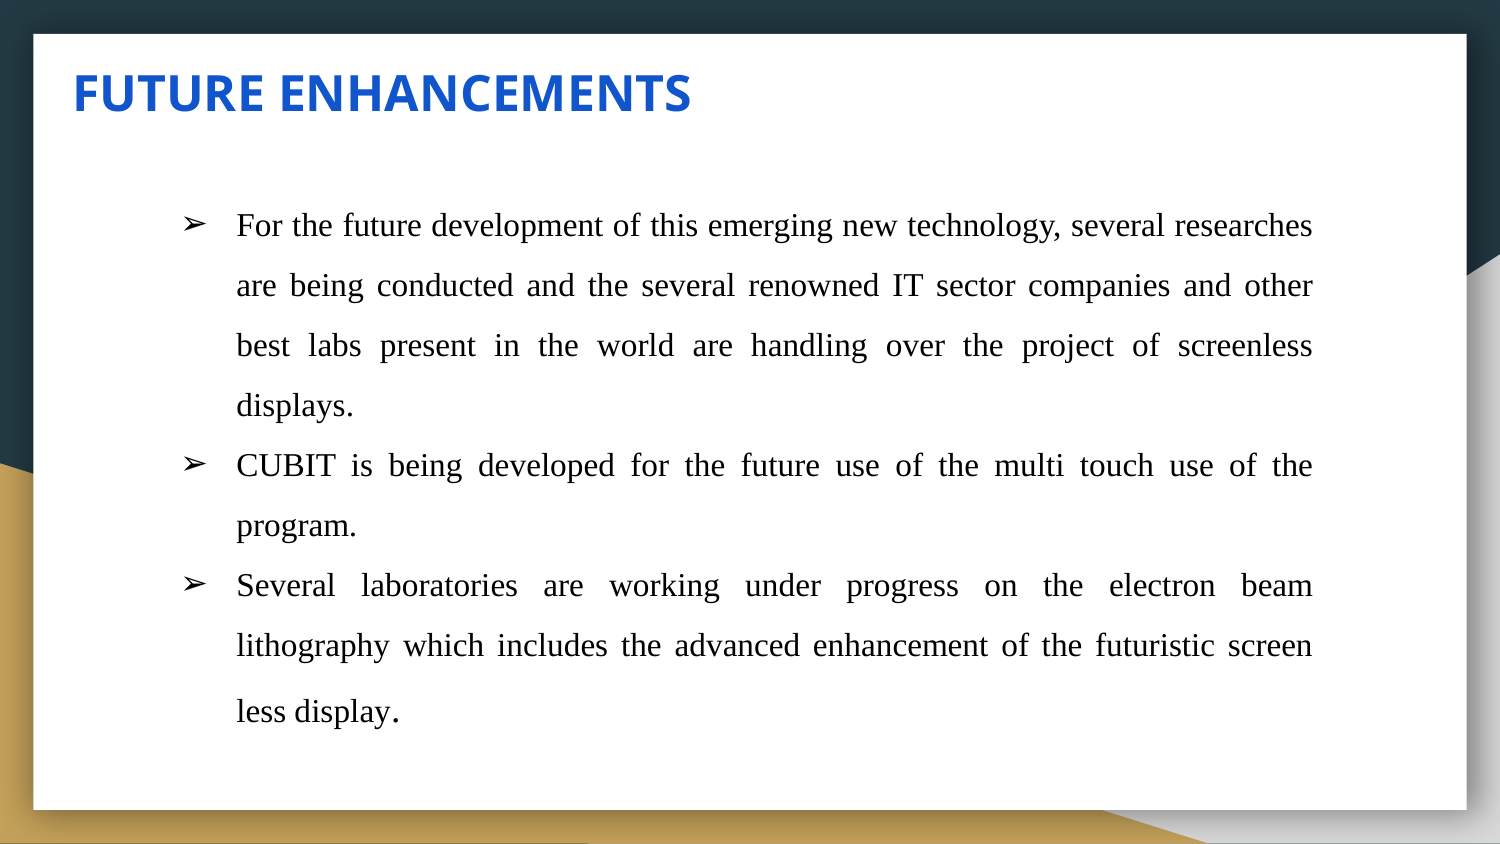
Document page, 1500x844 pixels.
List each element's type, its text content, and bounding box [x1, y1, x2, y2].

text_box FUTURE ENHANCEMENTS [56, 45, 1330, 187]
text_box For the future development of this emerging new technology, several researches are being conducted and the several renowned IT sector companies and other best labs present in the world are handling over the project of screenless displays. CUBIT is being developed for the future use of the multi touch use of the program. Several laboratories are working under progress on the electron beam lithography which includes the advanced enhancement of the futuristic screen less display. [146, 168, 1330, 650]
